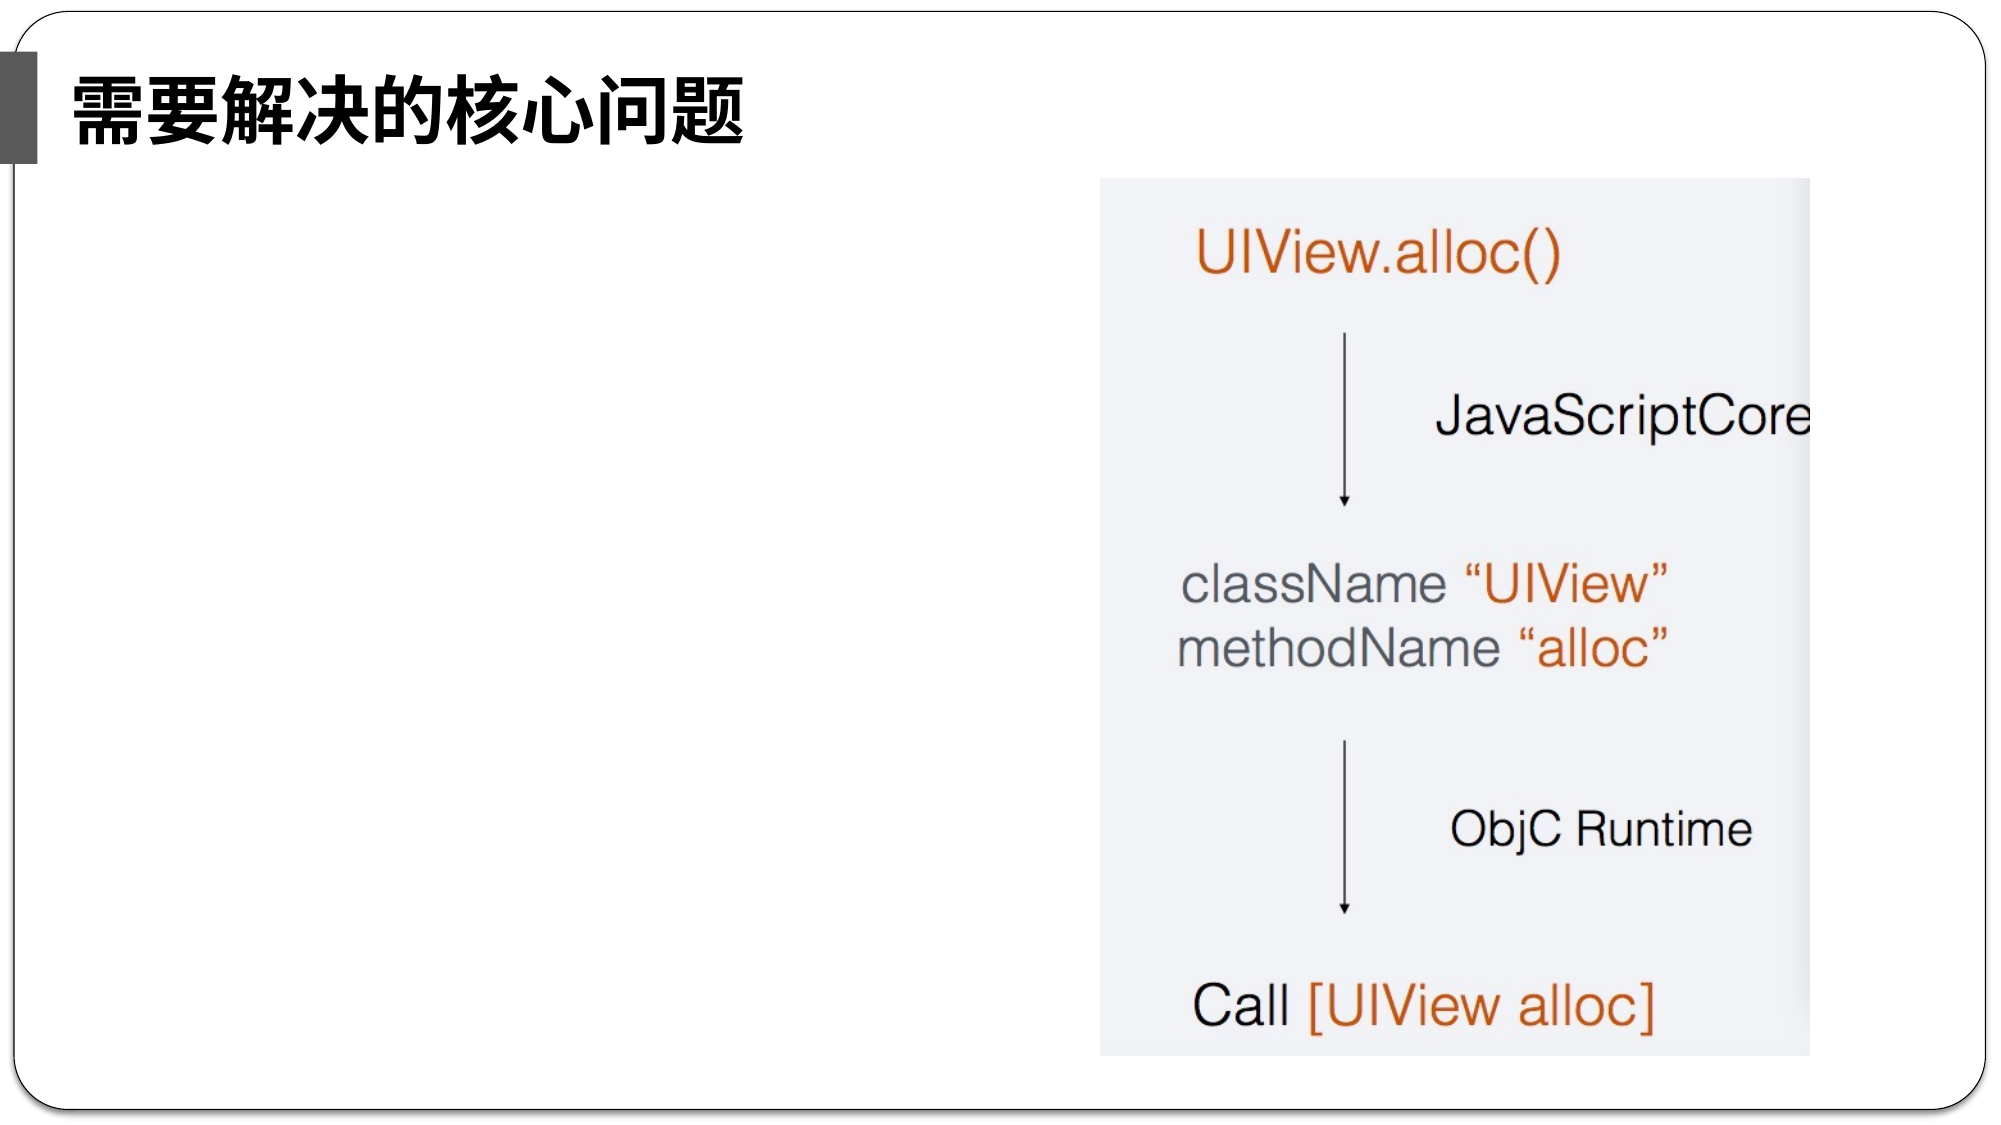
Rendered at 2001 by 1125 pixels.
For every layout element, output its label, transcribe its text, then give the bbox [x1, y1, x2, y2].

text_box [0, 51, 38, 165]
picture [1099, 178, 1810, 1057]
text_box 需要解决的核心问题 [56, 55, 761, 161]
